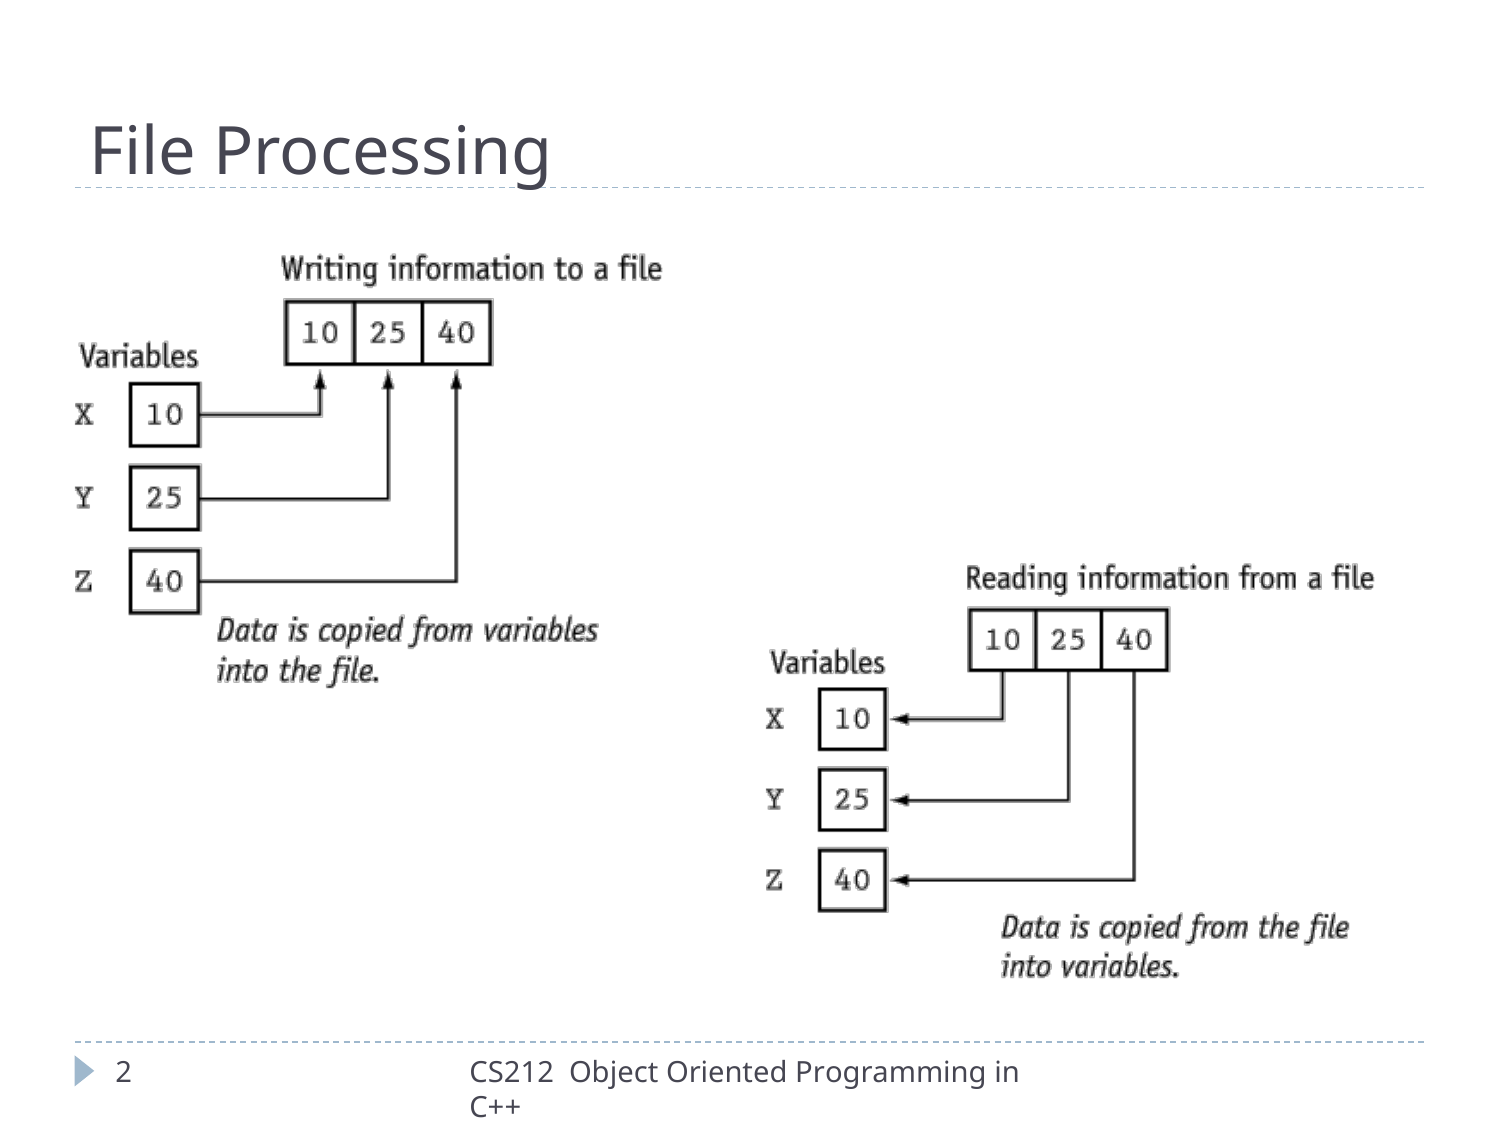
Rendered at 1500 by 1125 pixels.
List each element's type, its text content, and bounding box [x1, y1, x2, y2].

slide_number 2 [111, 1052, 150, 1125]
text_box [74, 249, 663, 690]
footer CS212 Object Oriented Programming in C++ [467, 1052, 1021, 1125]
text_box [765, 560, 1375, 985]
title File Processing [87, 107, 1413, 296]
